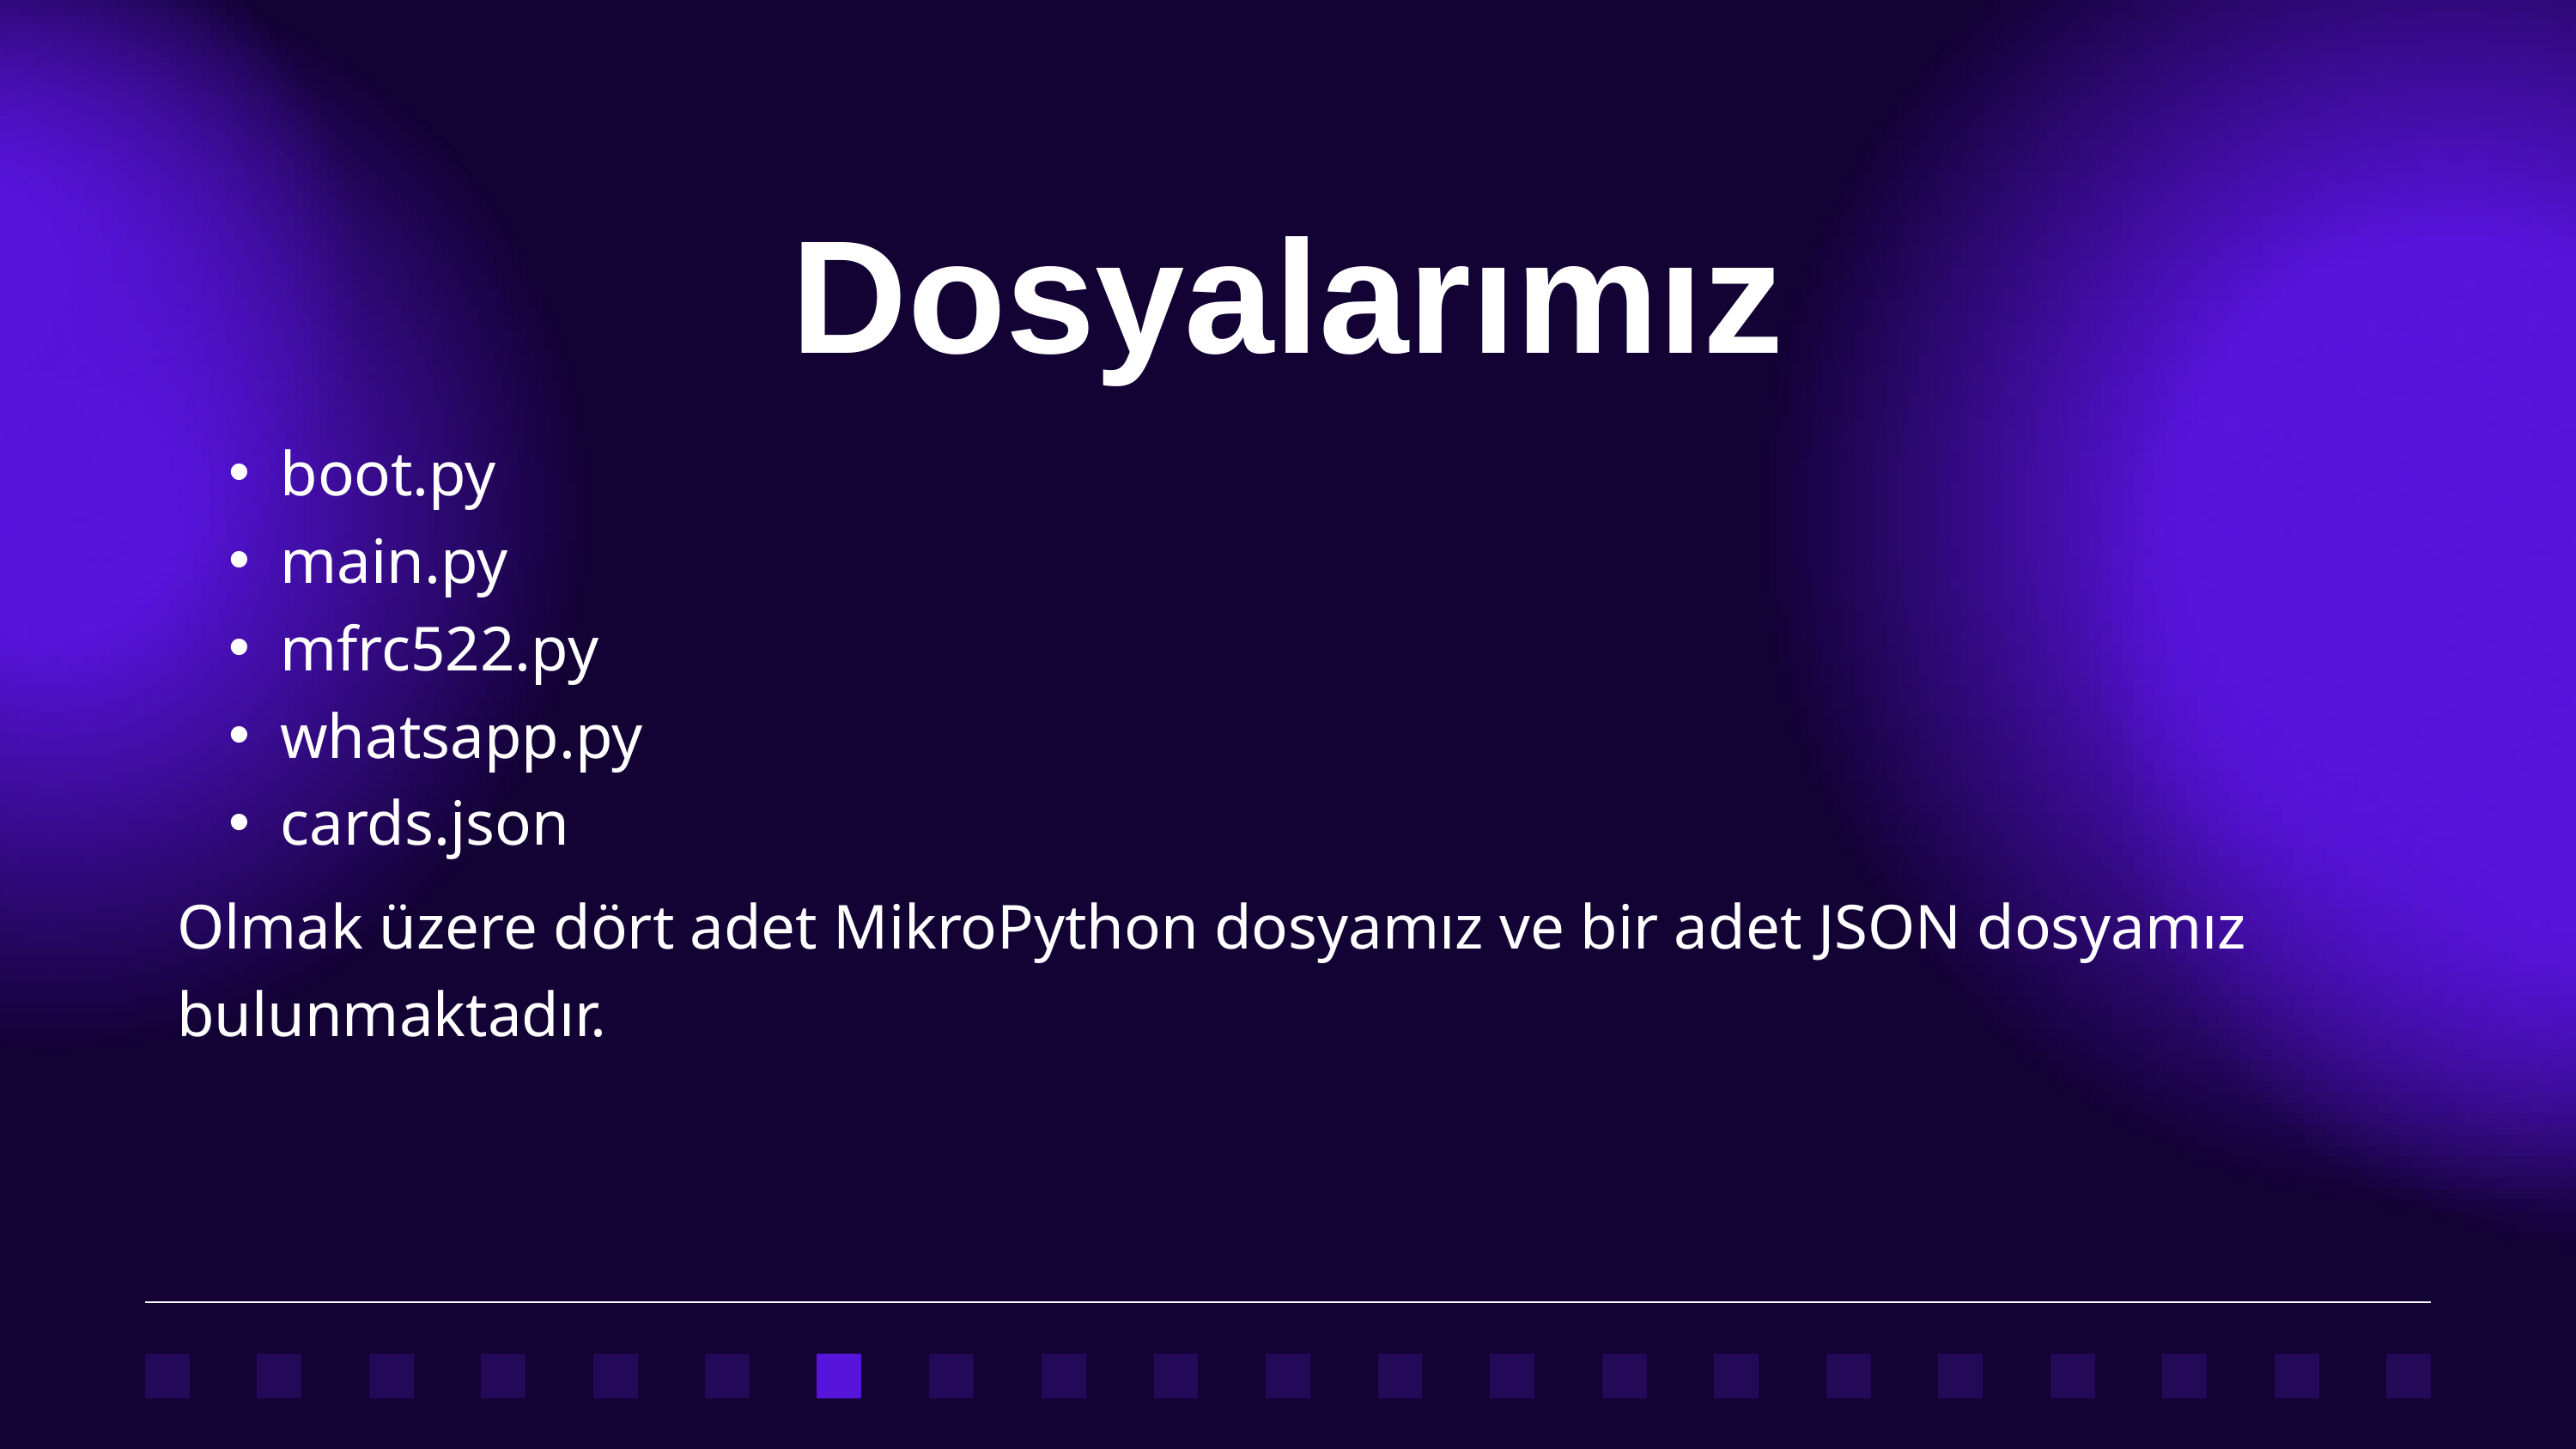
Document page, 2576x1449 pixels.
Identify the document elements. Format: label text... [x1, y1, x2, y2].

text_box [481, 1353, 526, 1398]
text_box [1265, 1353, 1311, 1398]
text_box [1713, 1353, 1759, 1398]
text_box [2274, 1353, 2319, 1398]
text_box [817, 1353, 862, 1398]
text_box Olmak üzere dört adet MikroPython dosyamız ve bir adet JSON dosyamız bulunmaktadır. [176, 873, 2441, 1049]
text_box [0, 0, 593, 1056]
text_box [929, 1353, 975, 1398]
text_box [368, 1353, 414, 1398]
text_box [1759, 0, 2576, 1253]
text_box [705, 1353, 750, 1398]
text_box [257, 1353, 302, 1398]
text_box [1377, 1353, 1423, 1398]
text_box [1826, 1353, 1871, 1398]
text_box Dosyalarımız [216, 116, 2360, 385]
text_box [1938, 1353, 1984, 1398]
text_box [592, 1353, 638, 1398]
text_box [2162, 1353, 2208, 1398]
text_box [2386, 1353, 2432, 1398]
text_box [1041, 1353, 1087, 1398]
text_box boot.py main.py mfrc522.py whatsapp.py cards.json [176, 420, 2441, 858]
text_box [145, 1353, 191, 1398]
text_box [1489, 1353, 1535, 1398]
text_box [1153, 1353, 1199, 1398]
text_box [2050, 1353, 2095, 1398]
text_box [1601, 1353, 1647, 1398]
